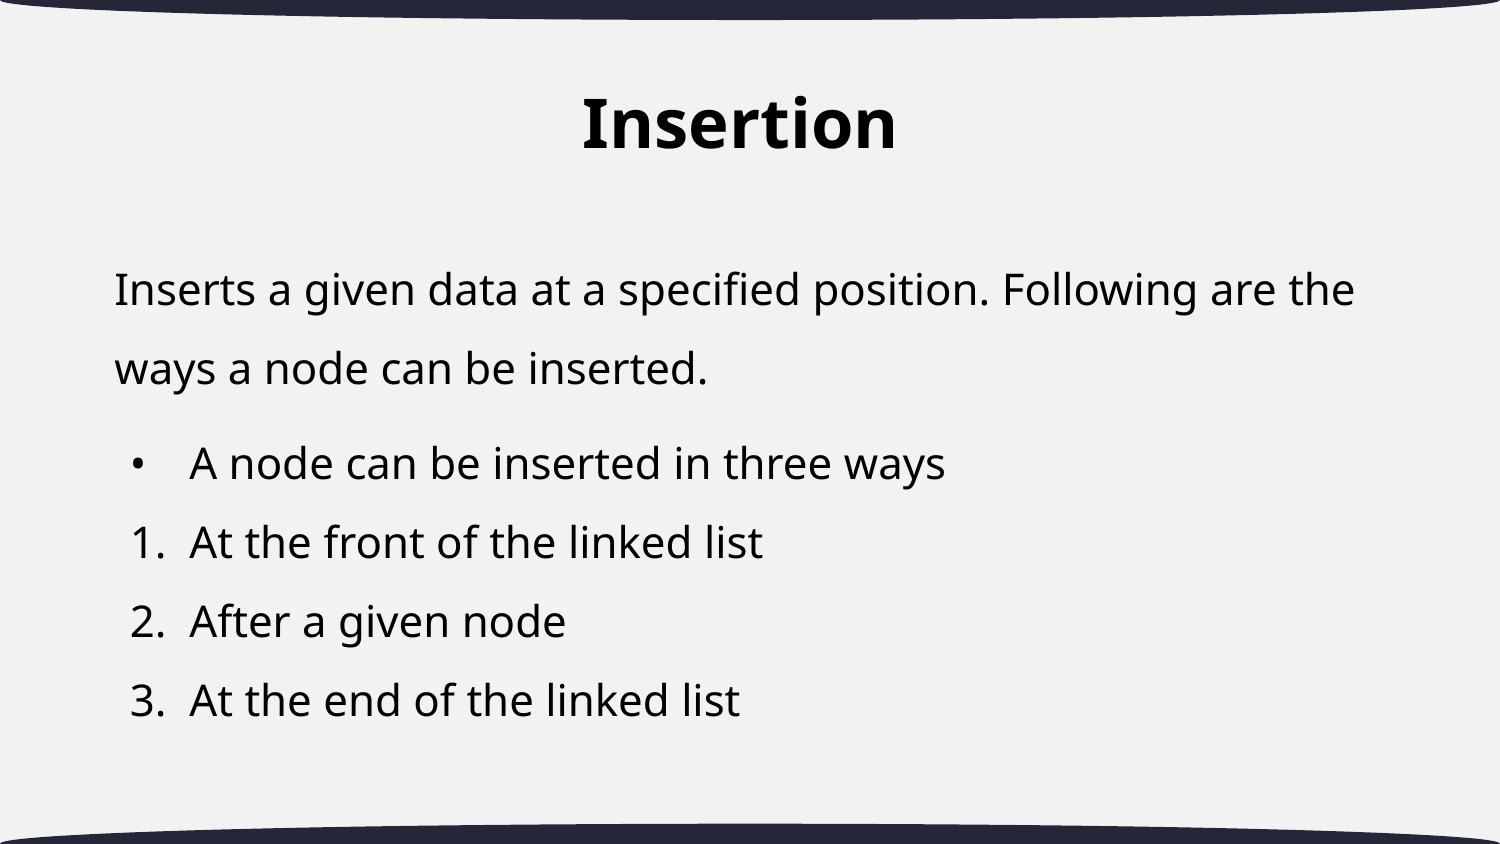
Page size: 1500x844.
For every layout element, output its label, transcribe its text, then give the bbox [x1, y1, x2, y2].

list Inserts a given data at a specified position. Following are the ways a node can be inserted. A node can be inserted in three ways At the front of the linked list After a given node At the end of the linked list [103, 224, 1397, 760]
title Insertion [103, 44, 1397, 208]
